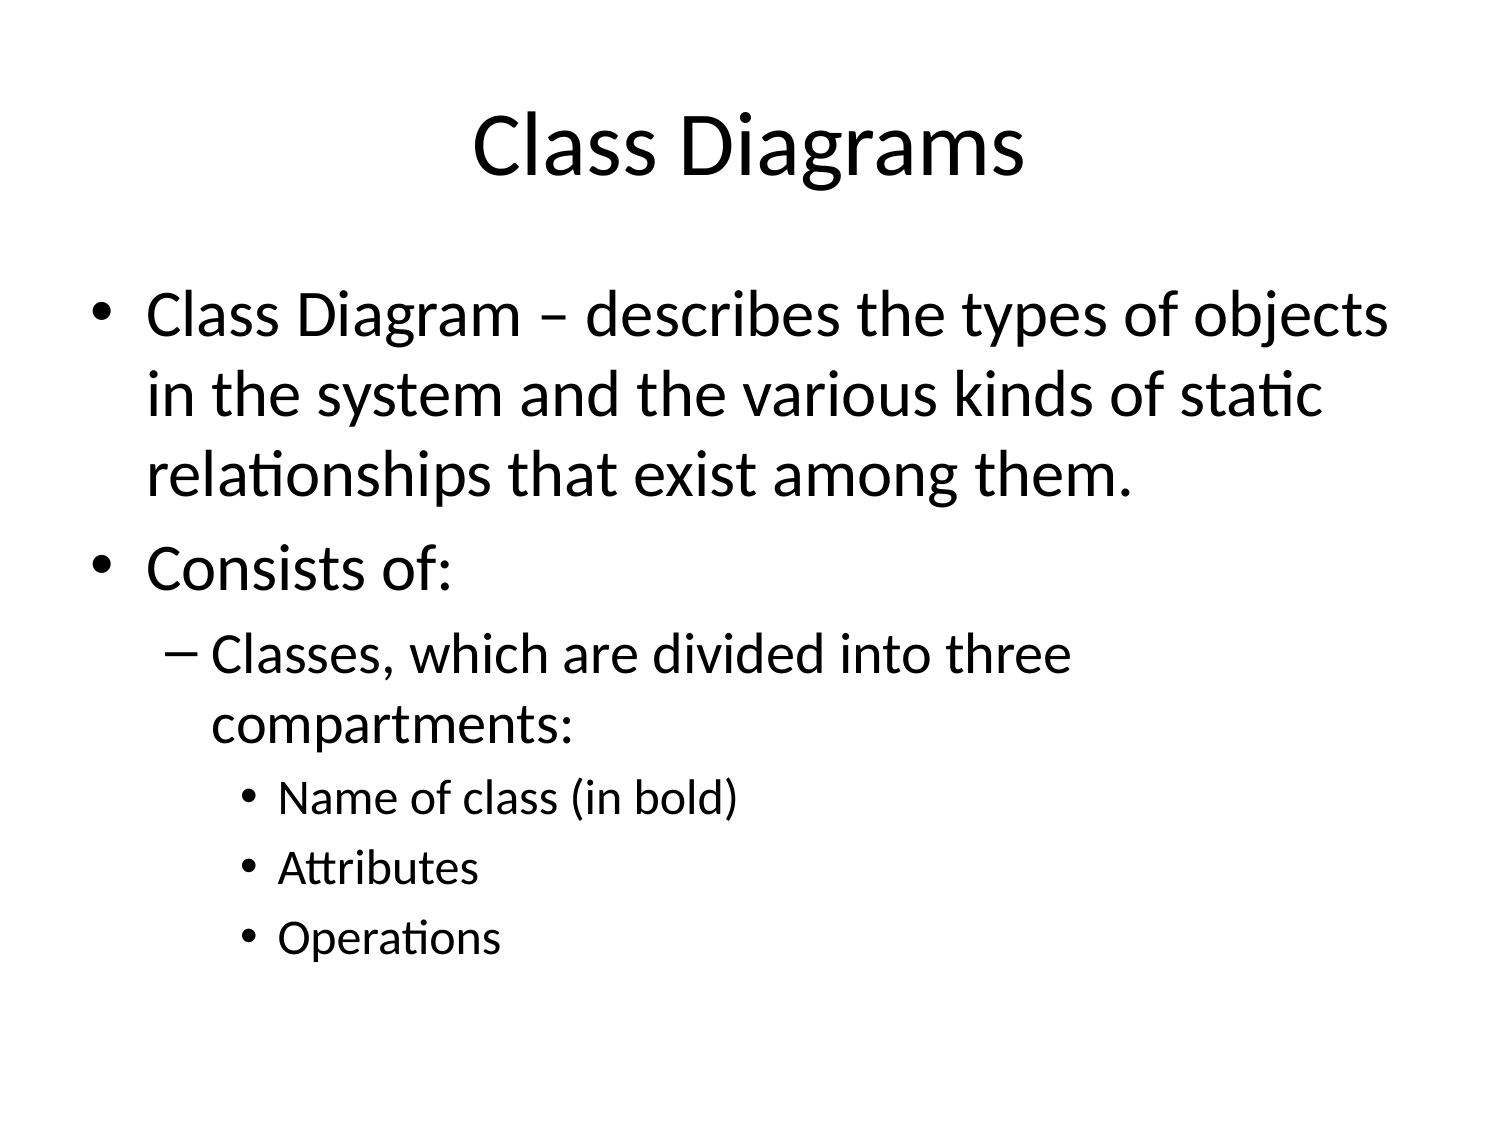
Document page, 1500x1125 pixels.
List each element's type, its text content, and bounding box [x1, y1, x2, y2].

list Class Diagram – describes the types of objects in the system and the various kinds of static relationships that exist among them. Consists of: Classes, which are divided into three compartments: Name of class (in bold) Attributes Operations [75, 262, 1425, 1005]
title Class Diagrams [75, 45, 1425, 233]
